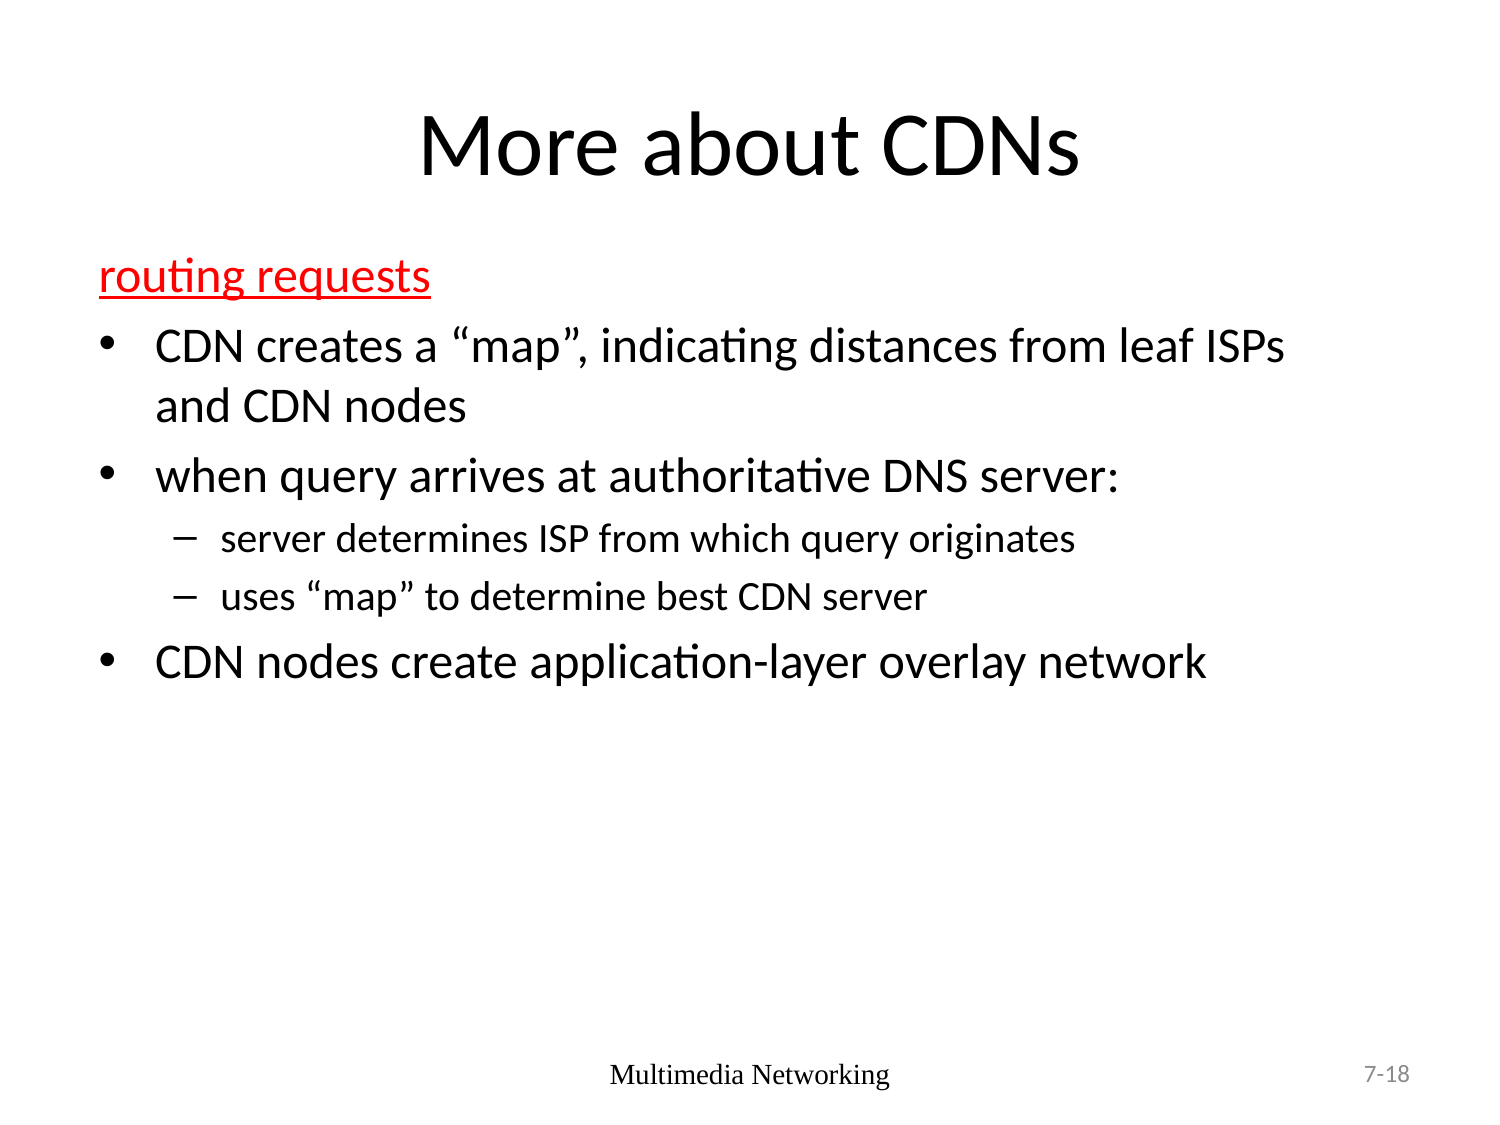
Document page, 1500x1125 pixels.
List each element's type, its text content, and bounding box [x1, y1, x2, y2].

footer Multimedia Networking [512, 1042, 988, 1103]
title More about CDNs [75, 45, 1425, 233]
list routing requests CDN creates a “map”, indicating distances from leaf ISPs and CDN nodes when query arrives at authoritative DNS server: server determines ISP from which query originates uses “map” to determine best CDN server CDN nodes create application-layer overlay network [83, 234, 1371, 998]
slide_number 7-18 [1074, 1042, 1425, 1103]
